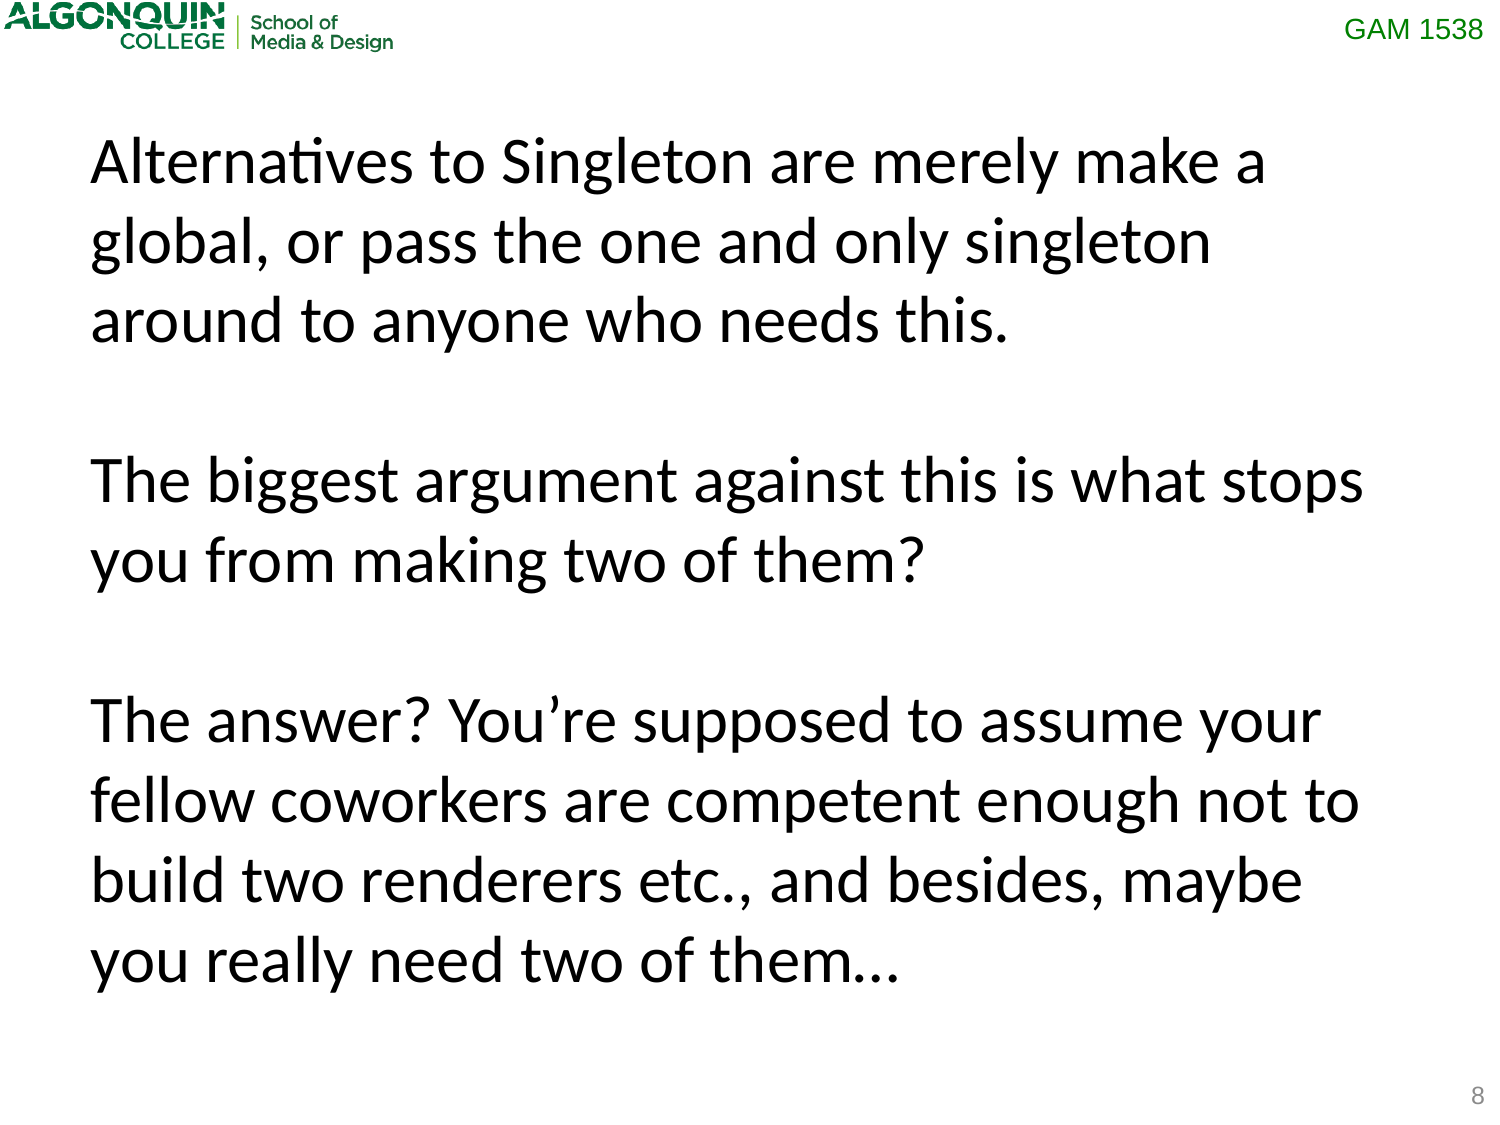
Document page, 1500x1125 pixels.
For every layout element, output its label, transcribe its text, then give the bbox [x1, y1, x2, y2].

picture [0, 0, 399, 54]
text_box Alternatives to Singleton are merely make a global, or pass the one and only singleton around to anyone who needs this. The biggest argument against this is what stops you from making two of them? The answer? You’re supposed to assume your fellow coworkers are competent enough not to build two renderers etc., and besides, maybe you really need two of them… [75, 109, 1434, 1004]
slide_number 8 [1149, 1065, 1500, 1125]
